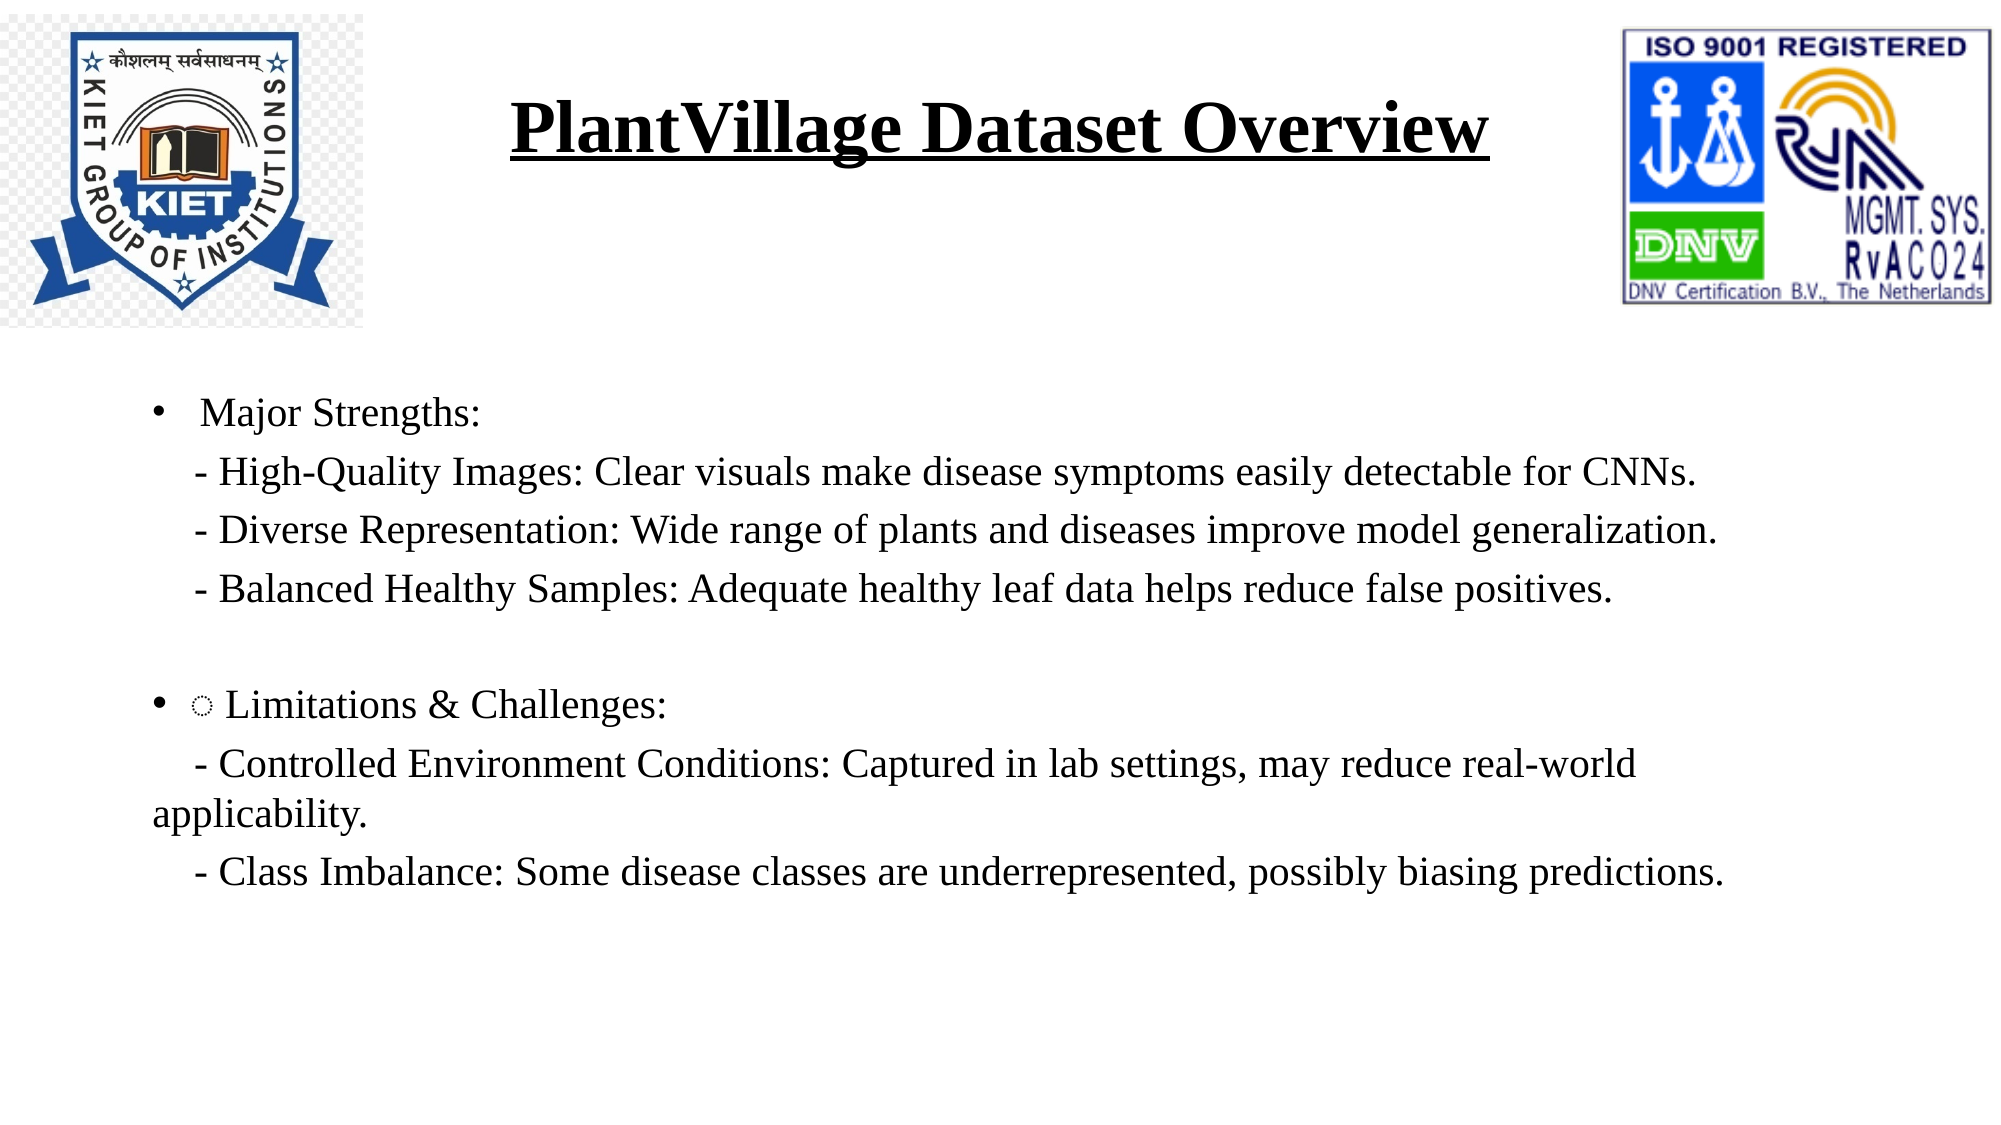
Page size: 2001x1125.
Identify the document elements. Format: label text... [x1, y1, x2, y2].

list Major Strengths: - High-Quality Images: Clear visuals make disease symptoms easily detectable for CNNs. - Diverse Representation: Wide range of plants and diseases improve model generalization. - Balanced Healthy Samples: Adequate healthy leaf data helps reduce false positives. ️ Limitations & Challenges: - Controlled Environment Conditions: Captured in lab settings, may reduce real-world applicability. - Class Imbalance: Some disease classes are underrepresented, possibly biasing predictions. [137, 377, 1863, 1092]
picture [1617, 14, 2000, 328]
picture [0, 14, 363, 328]
title PlantVillage Dataset Overview [363, 59, 1617, 278]
